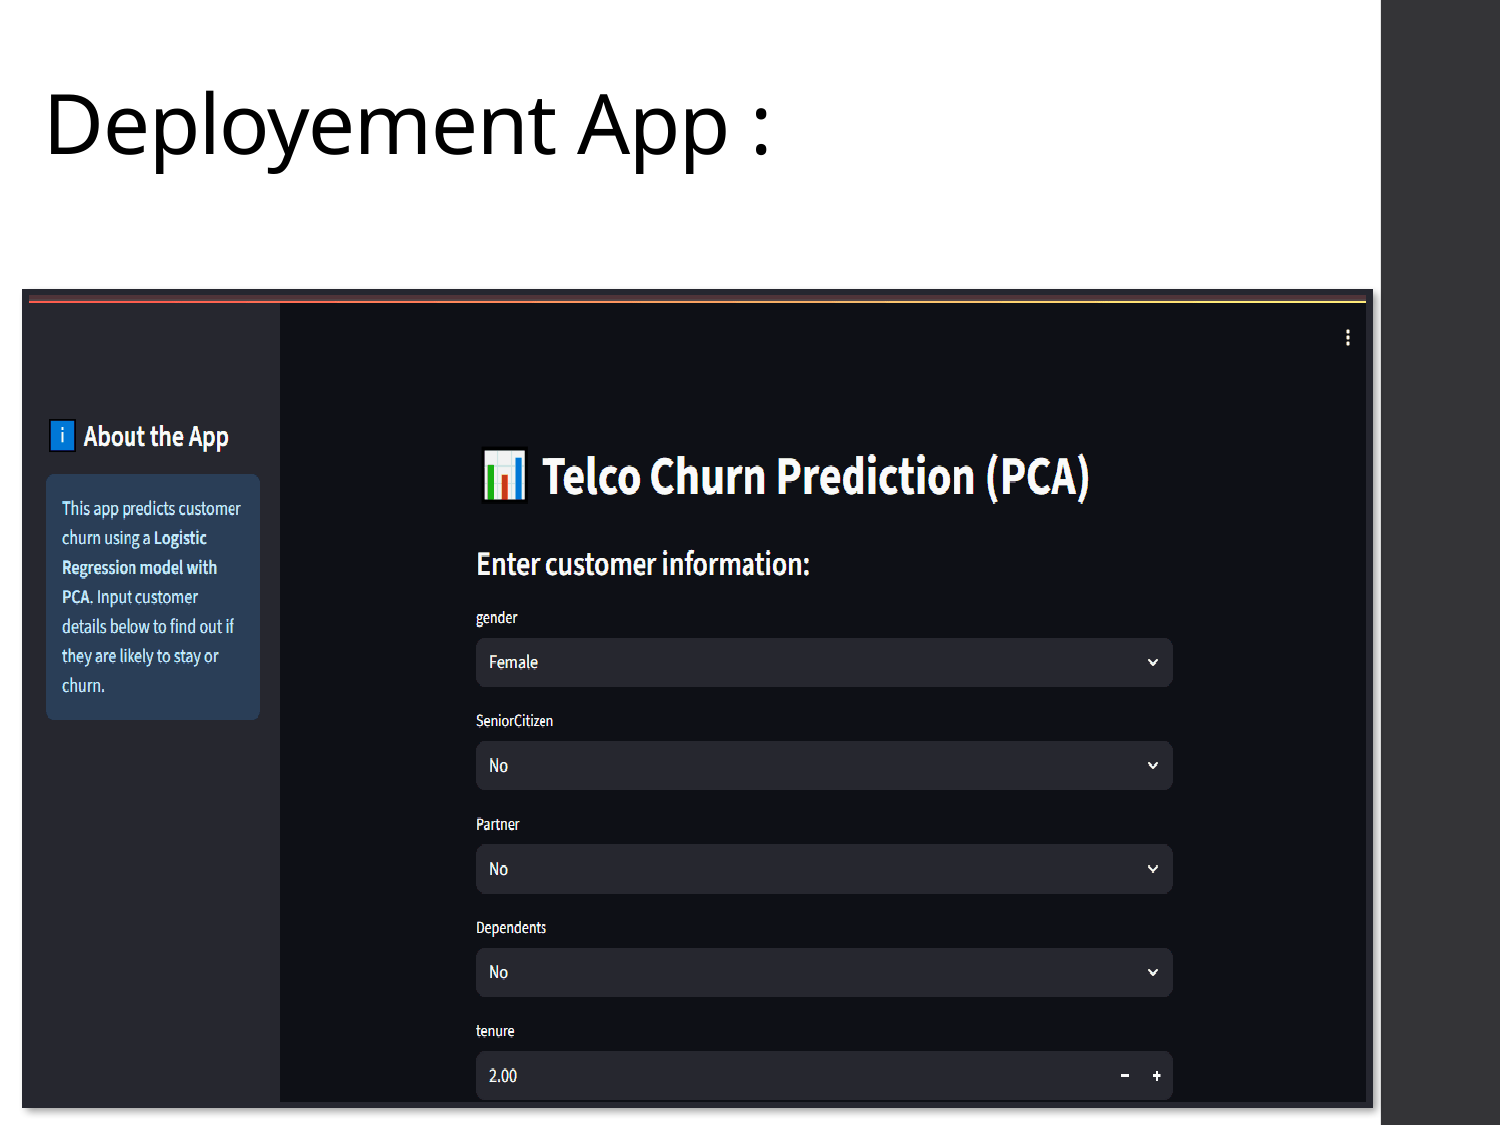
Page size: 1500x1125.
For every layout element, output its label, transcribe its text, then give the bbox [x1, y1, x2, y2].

picture [28, 295, 1367, 1102]
title Deployement App : [28, 56, 837, 180]
